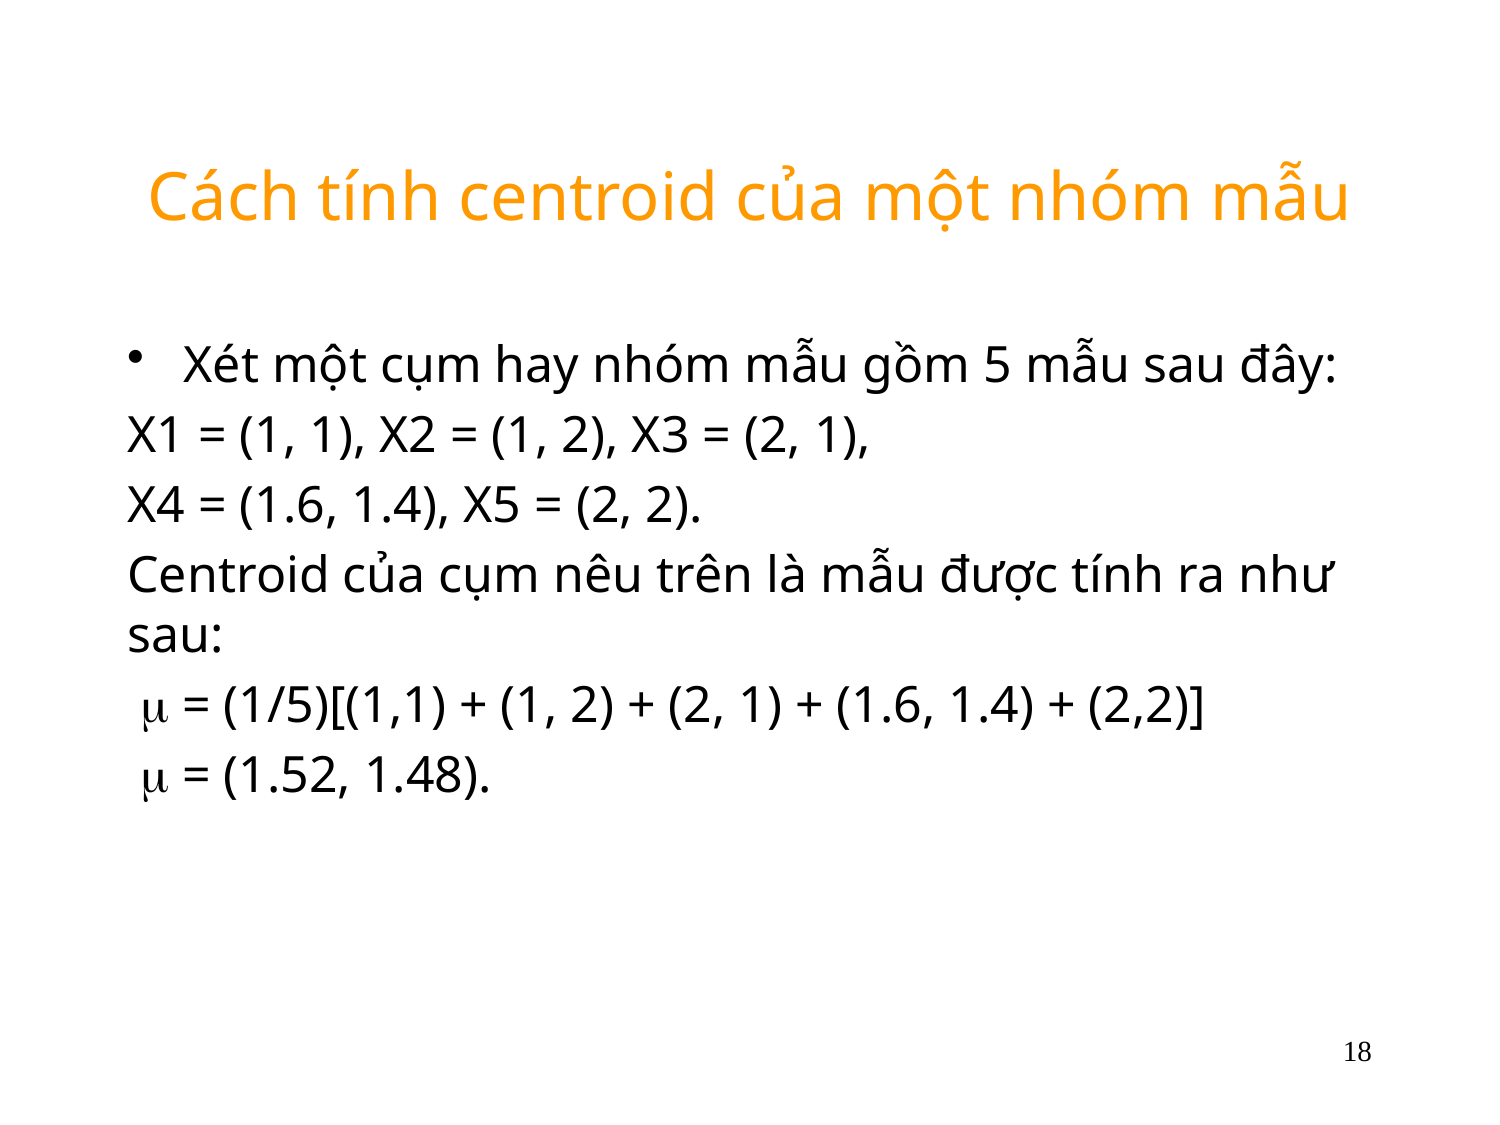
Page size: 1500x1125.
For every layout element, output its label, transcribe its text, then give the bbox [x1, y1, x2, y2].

list Xét một cụm hay nhóm mẫu gồm 5 mẫu sau đây: X1 = (1, 1), X2 = (1, 2), X3 = (2, 1), X4 = (1.6, 1.4), X5 = (2, 2). Centroid của cụm nêu trên là mẫu được tính ra như sau:  = (1/5)[(1,1) + (1, 2) + (2, 1) + (1.6, 1.4) + (2,2)]  = (1.52, 1.48). [112, 324, 1388, 1000]
title Cách tính centroid của một nhóm mẫu [112, 99, 1388, 288]
slide_number 18 [1074, 1025, 1388, 1100]
